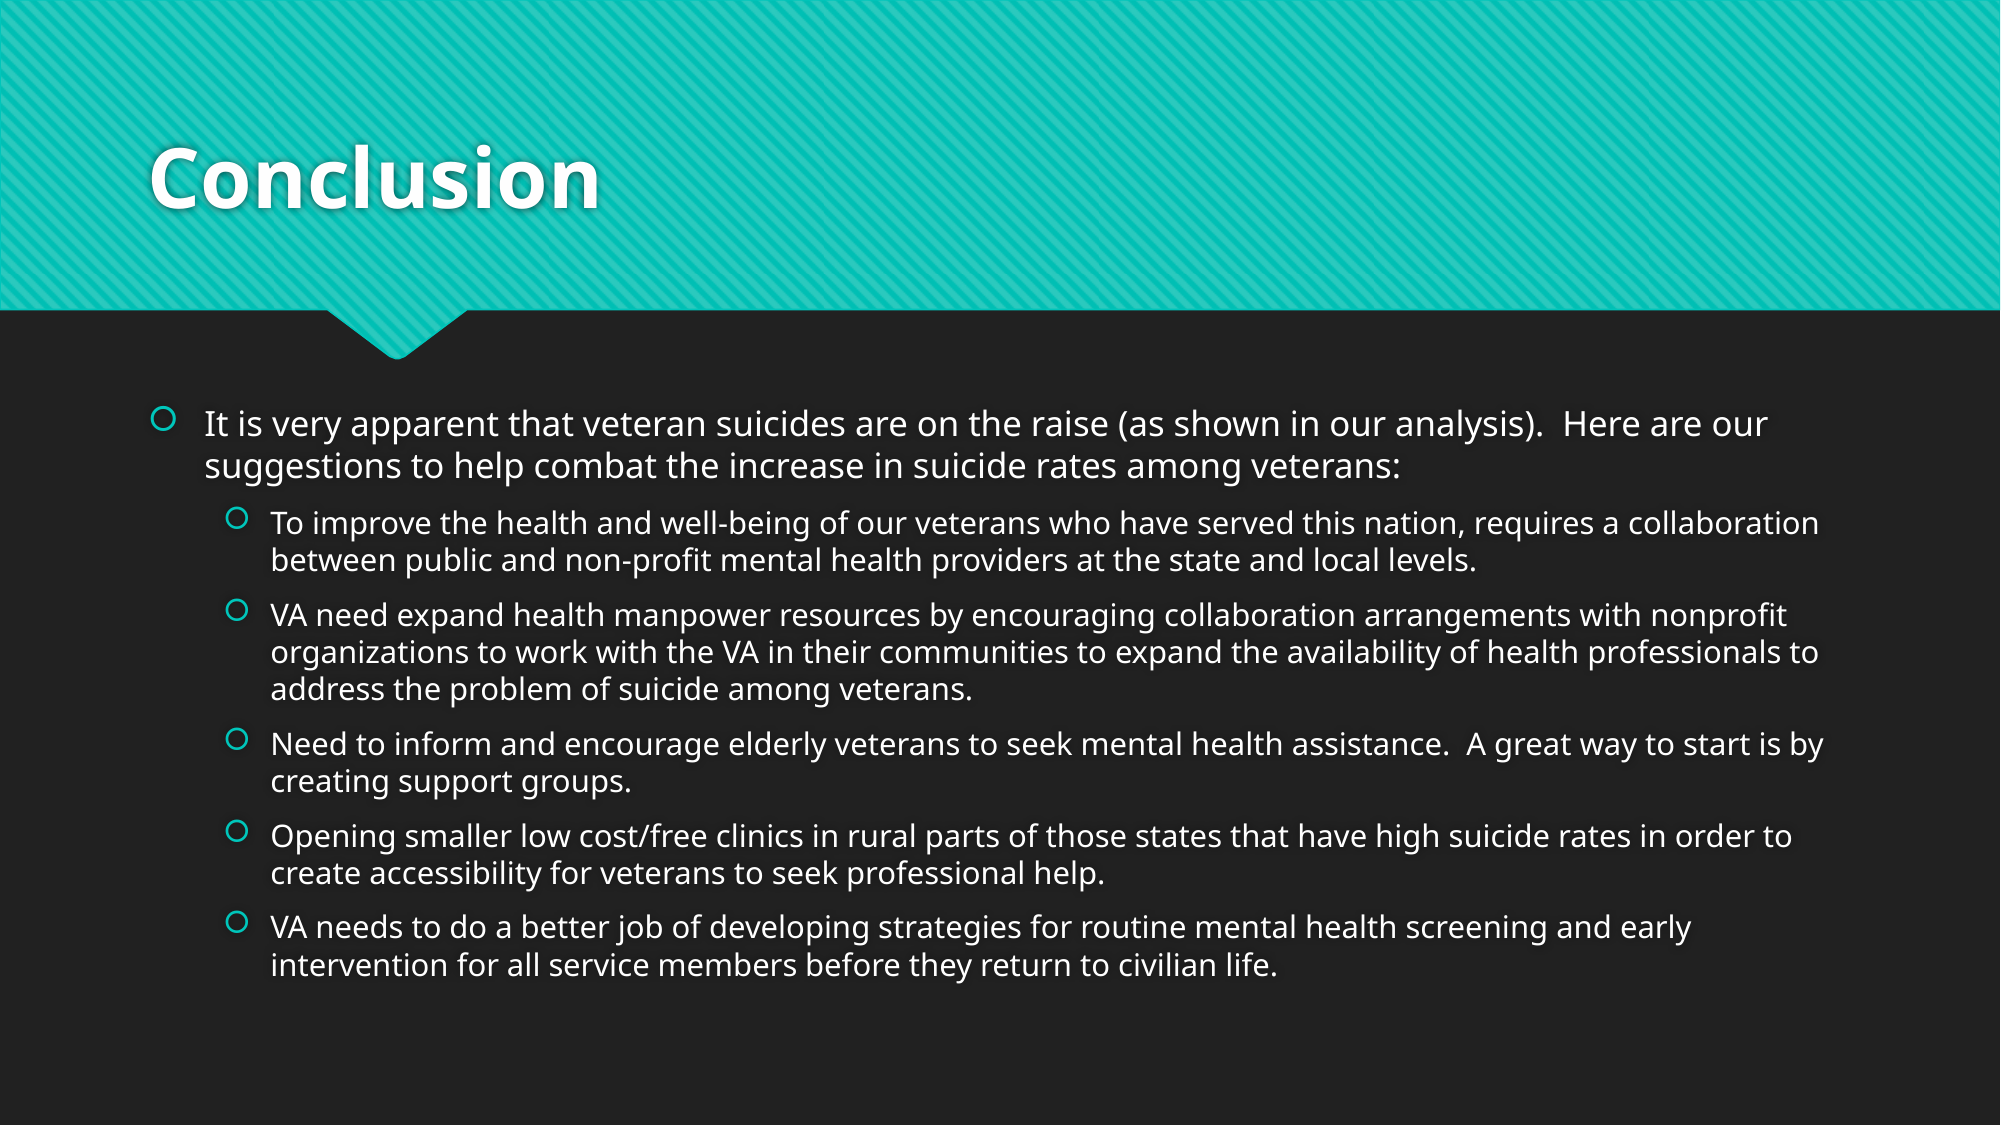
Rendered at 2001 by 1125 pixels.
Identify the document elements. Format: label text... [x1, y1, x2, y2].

list It is very apparent that veteran suicides are on the raise (as shown in our analysis). Here are our suggestions to help combat the increase in suicide rates among veterans: To improve the health and well-being of our veterans who have served this nation, requires a collaboration between public and non-profit mental health providers at the state and local levels. VA need expand health manpower resources by encouraging collaboration arrangements with nonprofit organizations to work with the VA in their communities to expand the availability of health professionals to address the problem of suicide among veterans. Need to inform and encourage elderly veterans to seek mental health assistance. A great way to start is by creating support groups. Opening smaller low cost/free clinics in rural parts of those states that have high suicide rates in order to create accessibility for veterans to seek professional help. VA needs to do a better job of developing strategies for routine mental health screening and early intervention for all service members before they return to civilian life. [132, 394, 1865, 992]
title Conclusion [132, 73, 1868, 233]
